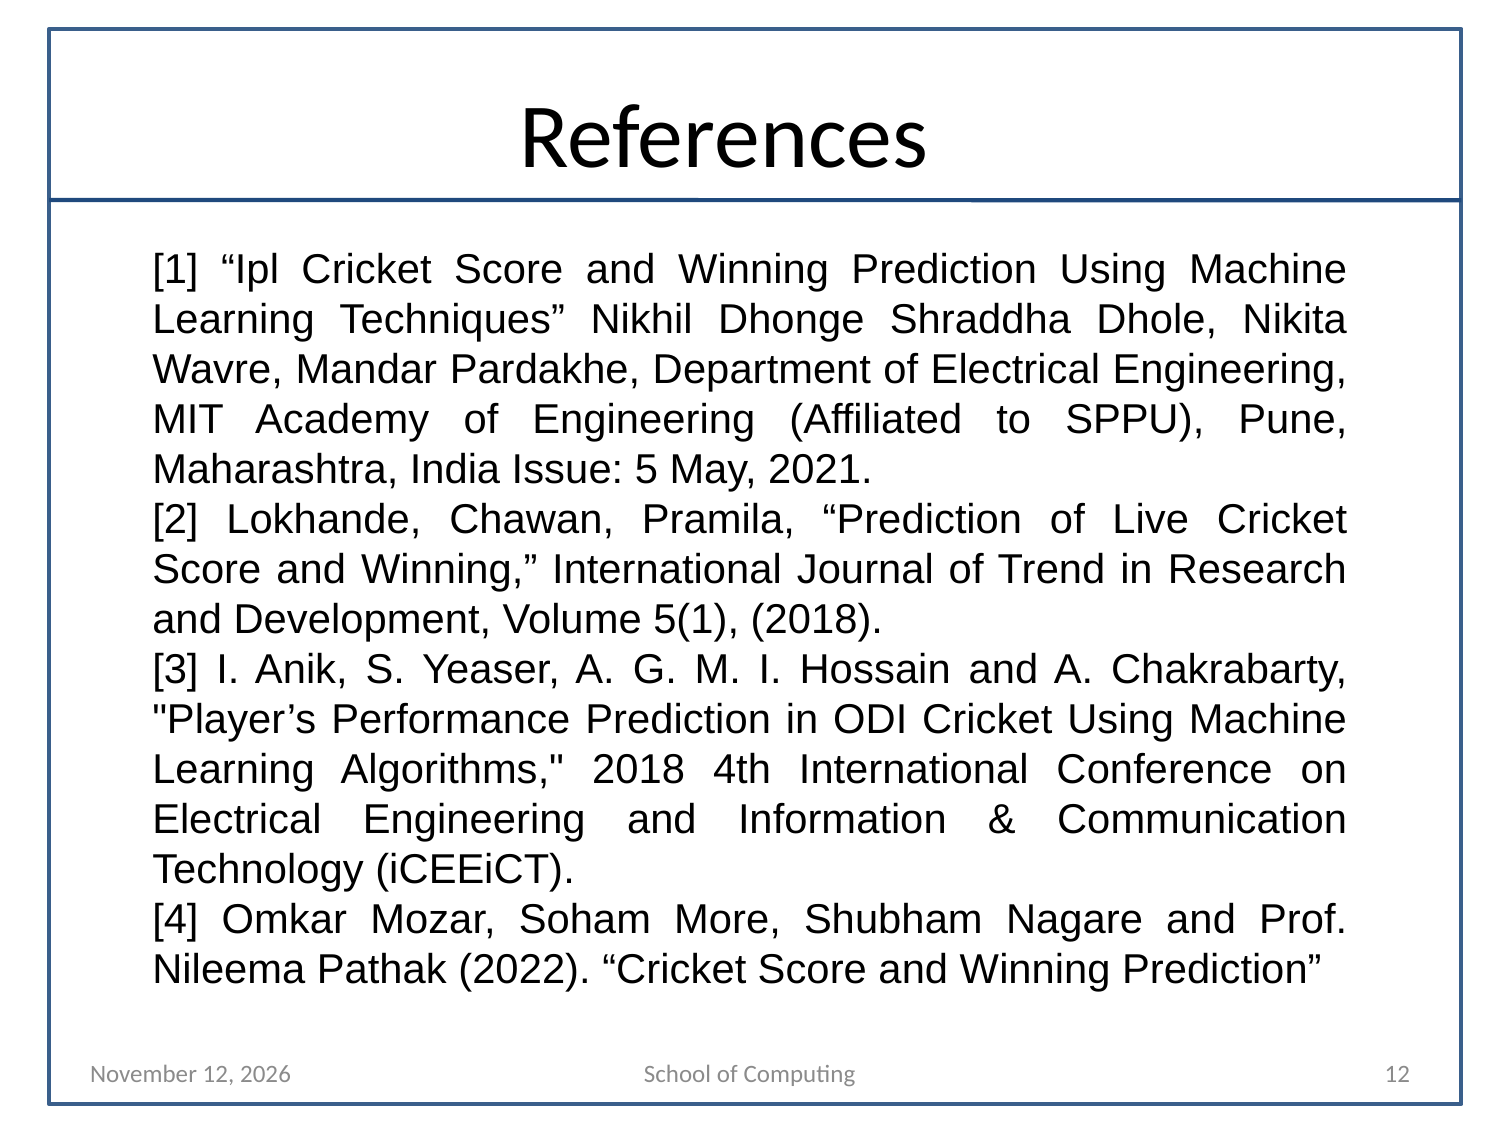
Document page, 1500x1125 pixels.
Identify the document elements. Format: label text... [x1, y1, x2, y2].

slide_number 12 [1074, 1042, 1425, 1103]
footer School of Computing [512, 1095, 988, 1103]
text_box [1] “Ipl Cricket Score and Winning Prediction Using Machine Learning Techniques” Nikhil Dhonge Shraddha Dhole, Nikita Wavre, Mandar Pardakhe, Department of Electrical Engineering, MIT Academy of Engineering (Affiliated to SPPU), Pune, Maharashtra, India Issue: 5 May, 2021. [2] Lokhande, Chawan, Pramila, “Prediction of Live Cricket Score and Winning,” International Journal of Trend in Research and Development, Volume 5(1), (2018). [3] I. Anik, S. Yeaser, A. G. M. I. Hossain and A. Chakrabarty, "Player’s Performance Prediction in ODI Cricket Using Machine Learning Algorithms," 2018 4th International Conference on Electrical Engineering and Information & Communication Technology (iCEEiCT). [4] Omkar Mozar, Soham More, Shubham Nagare and Prof. Nileema Pathak (2022). “Cricket Score and Winning Prediction” [137, 234, 1363, 1095]
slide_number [75, 1042, 425, 1103]
title References [49, 37, 1399, 225]
